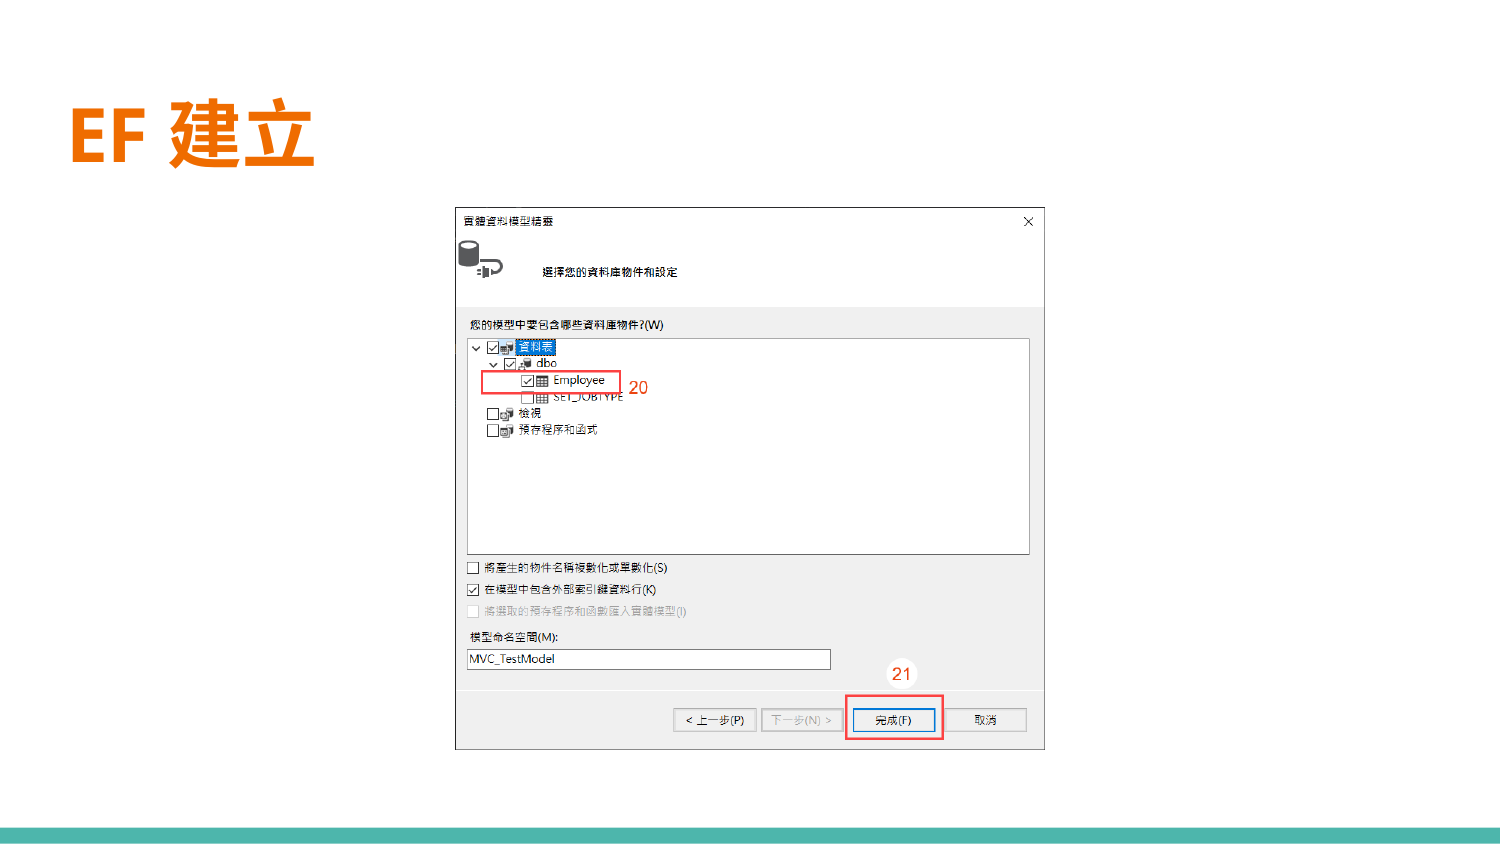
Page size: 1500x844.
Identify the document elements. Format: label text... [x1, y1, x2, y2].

title EF建立 [51, 72, 1449, 189]
picture [454, 207, 1046, 750]
